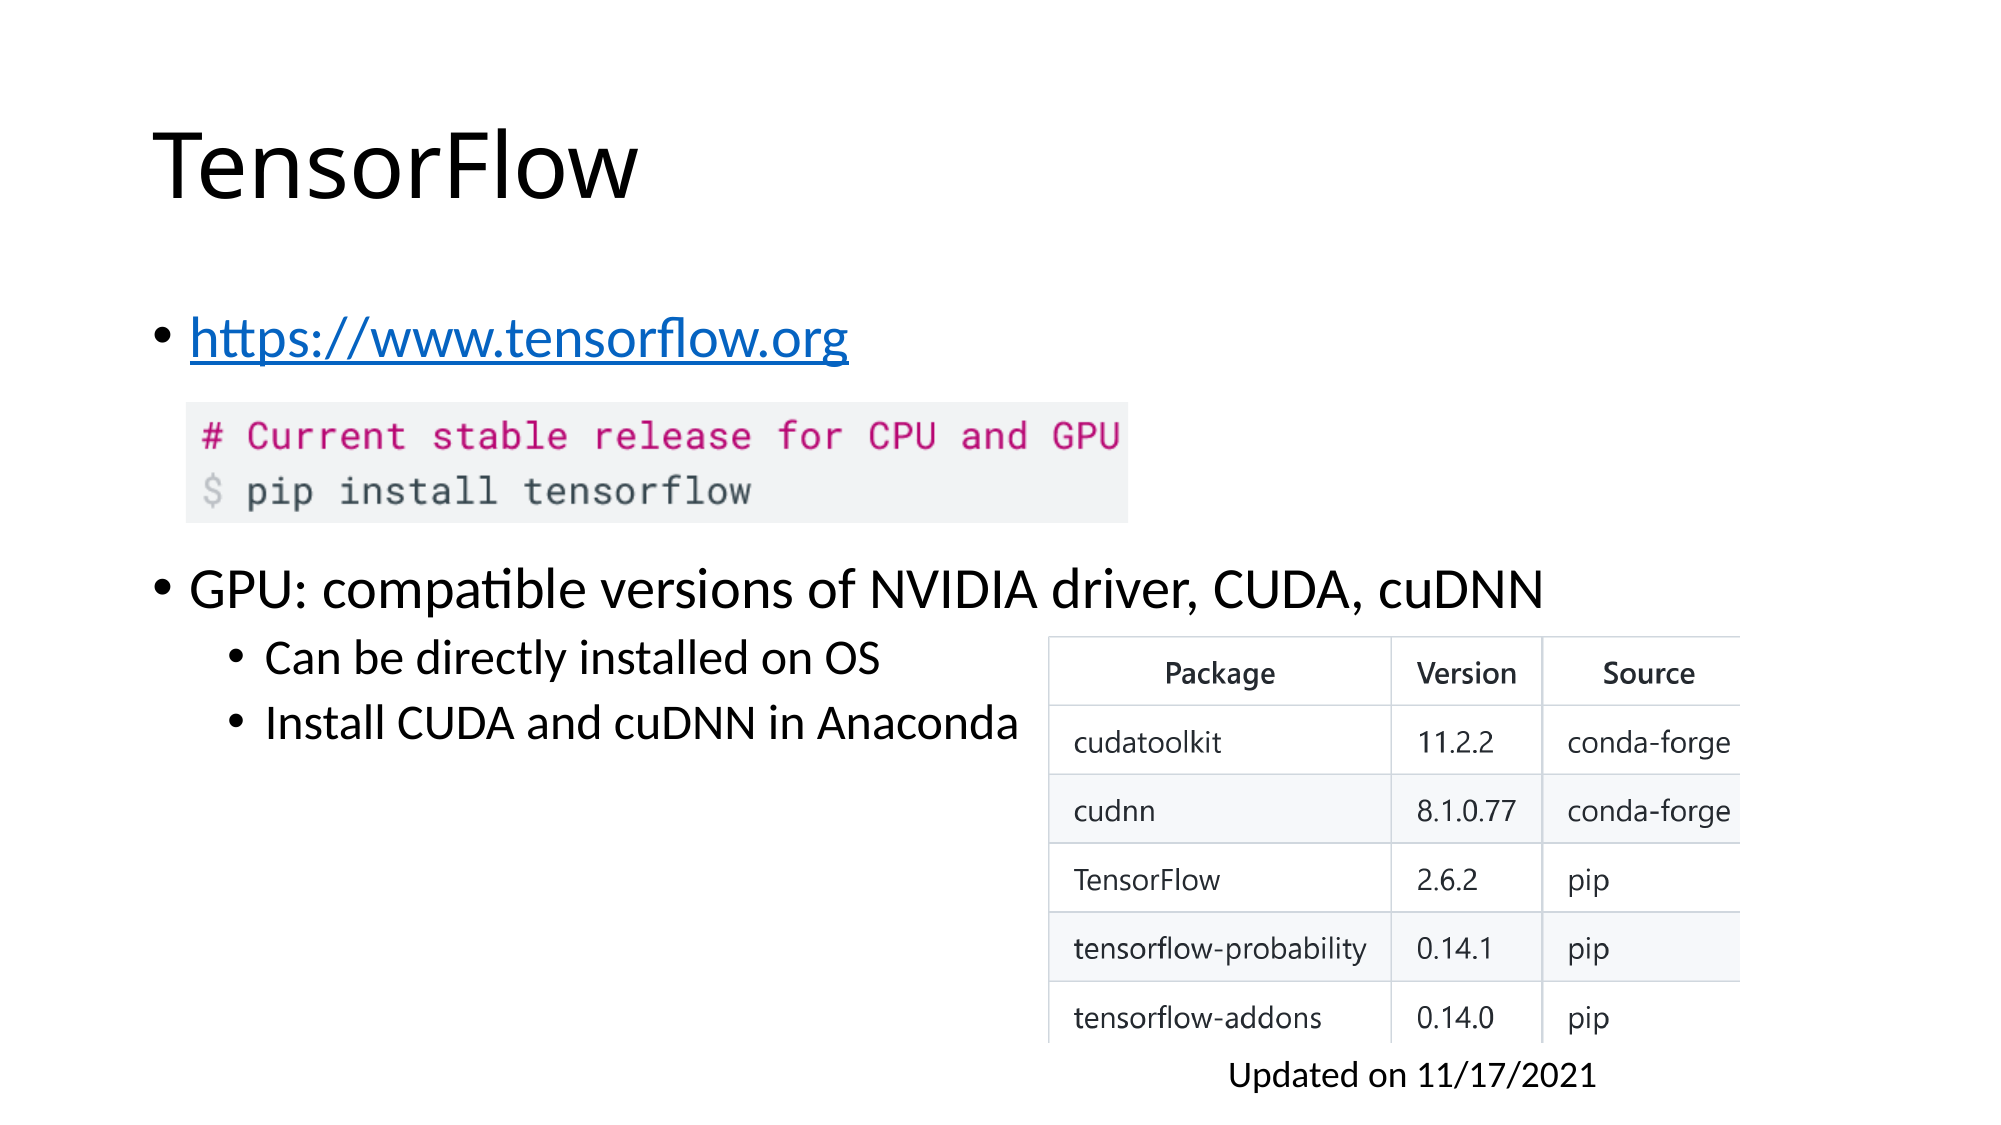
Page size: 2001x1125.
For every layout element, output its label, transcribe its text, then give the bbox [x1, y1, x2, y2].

title TensorFlow [137, 59, 1863, 278]
text_box Updated on 11/17/2021 [1213, 1043, 1622, 1103]
picture [1044, 632, 1740, 1043]
picture [185, 402, 1129, 523]
list https://www.tensorflow.org GPU: compatible versions of NVIDIA driver, CUDA, cuDNN Can be directly installed on OS Install CUDA and cuDNN in Anaconda [137, 299, 1863, 1014]
